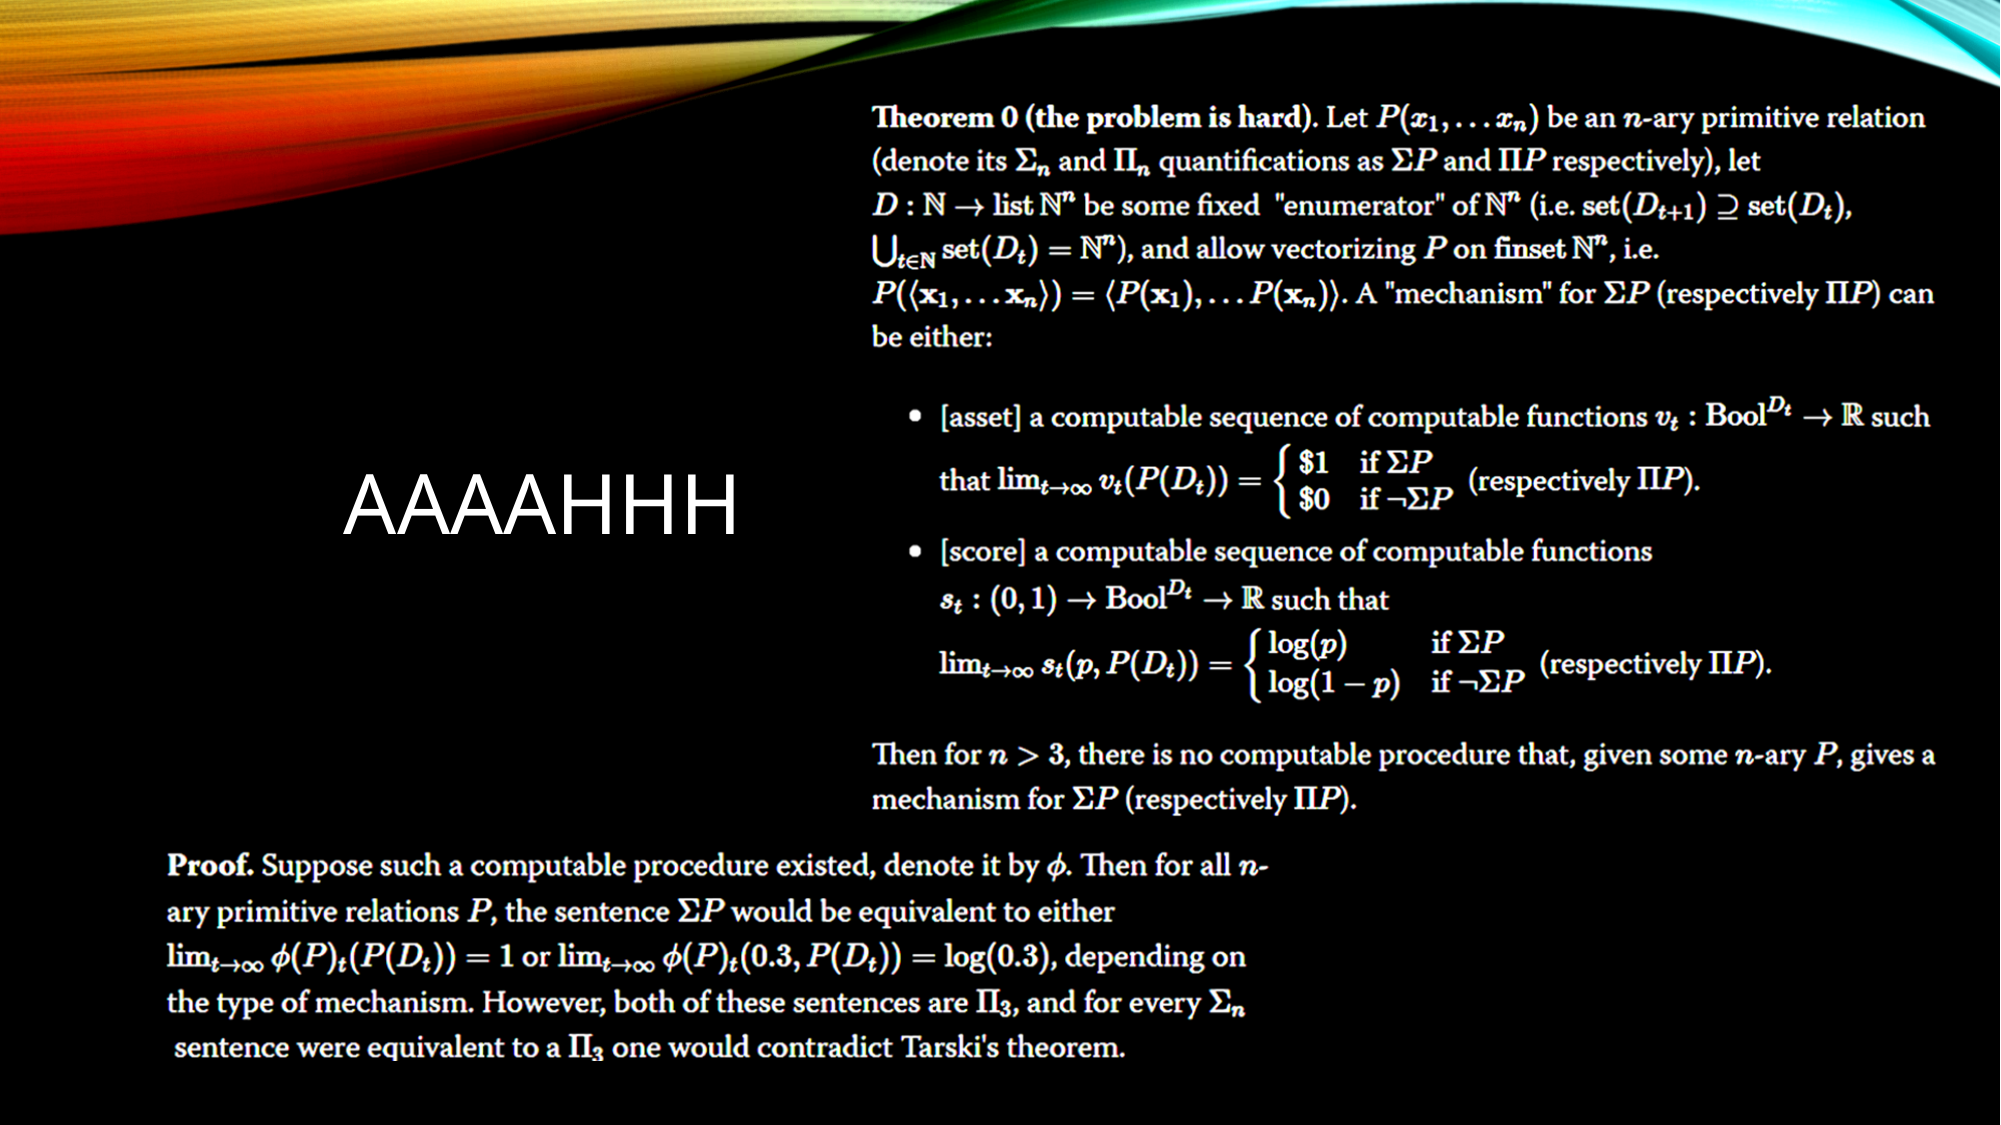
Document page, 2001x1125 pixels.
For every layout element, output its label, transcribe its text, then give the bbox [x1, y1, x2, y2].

title aaaahhh [159, 341, 758, 675]
picture [0, 0, 2000, 828]
picture [159, 843, 1290, 1061]
